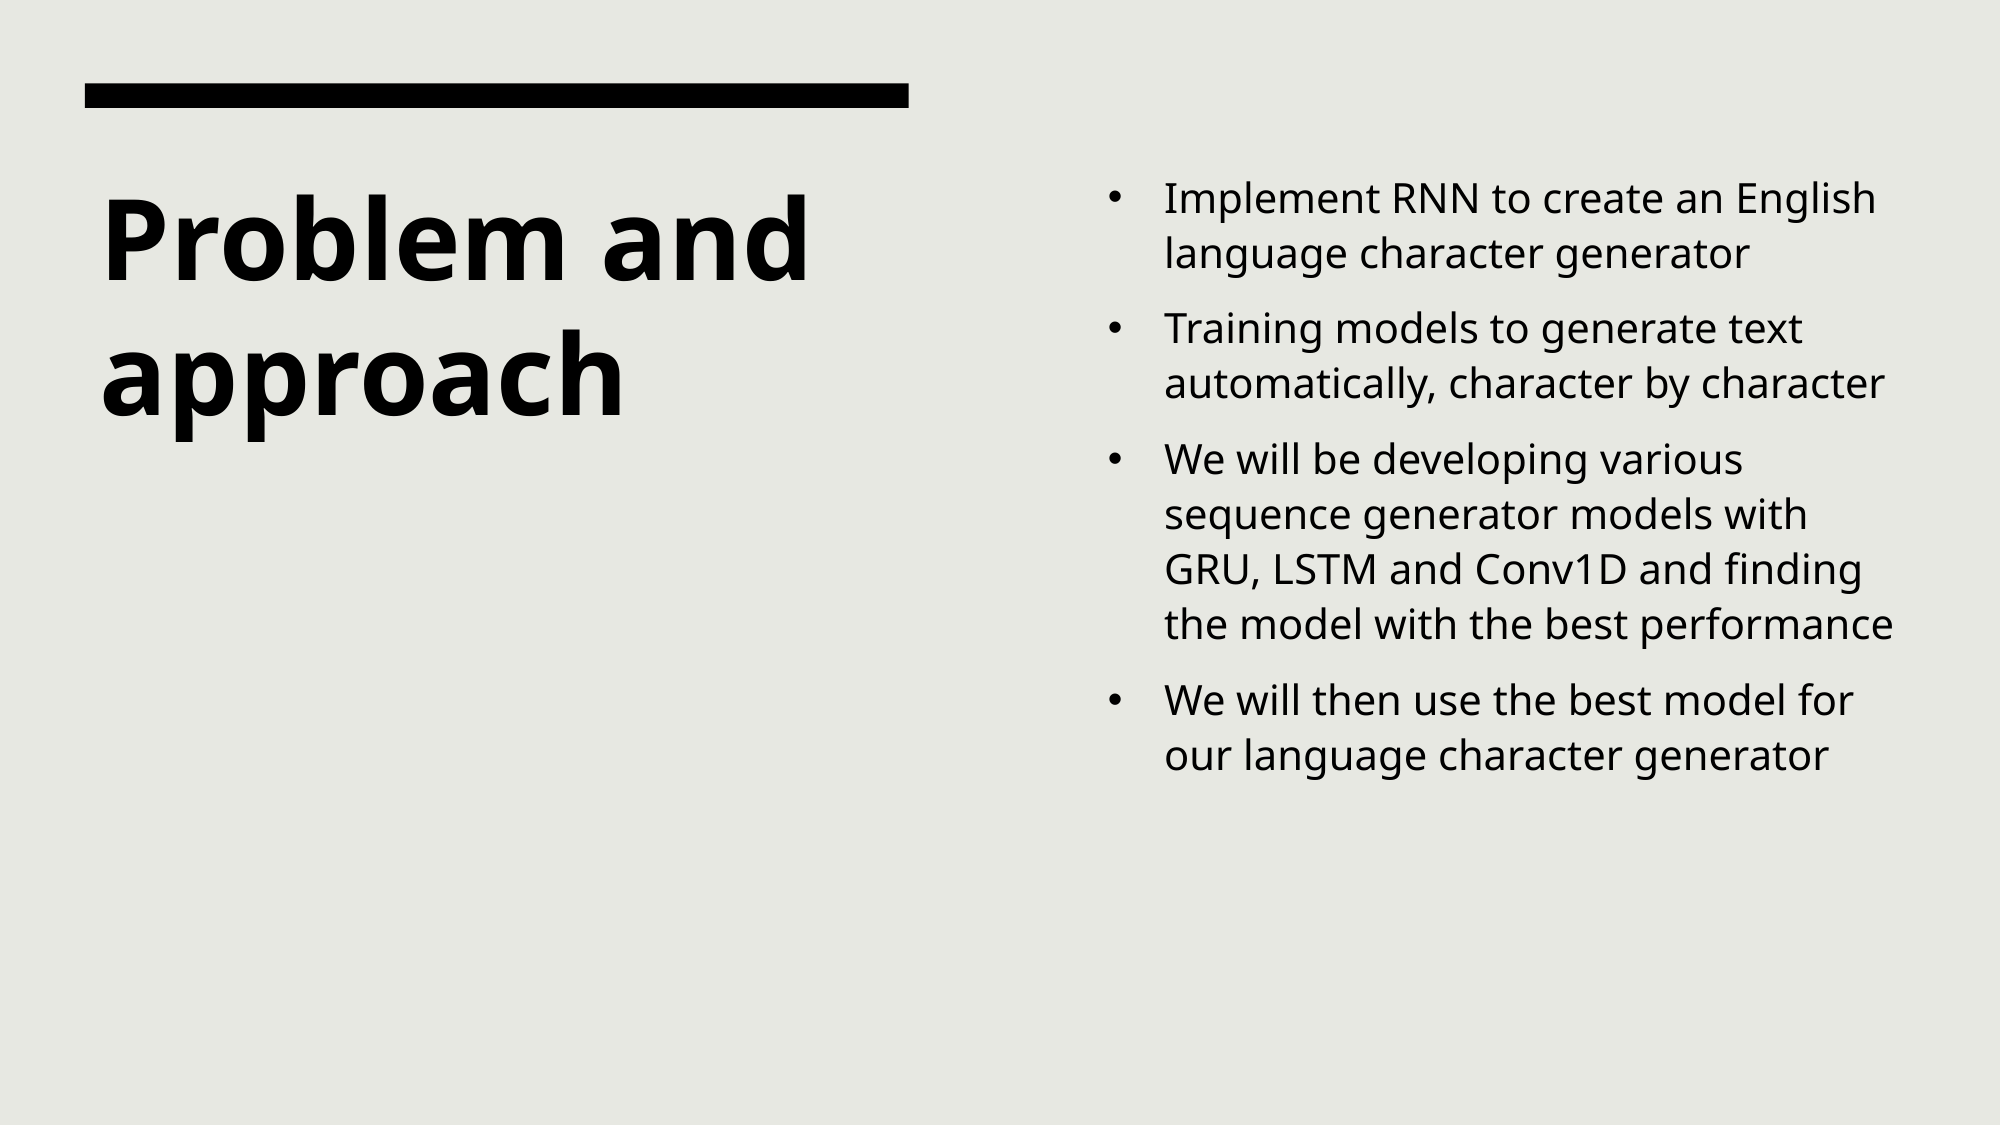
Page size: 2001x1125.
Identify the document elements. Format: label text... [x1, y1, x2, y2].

title Problem and approach [84, 160, 909, 960]
list Implement RNN to create an English language character generator Training models to generate text automatically, character by character We will be developing various sequence generator models with GRU, LSTM and Conv1D and finding the model with the best performance We will then use the best model for our language character generator [1092, 158, 1917, 958]
